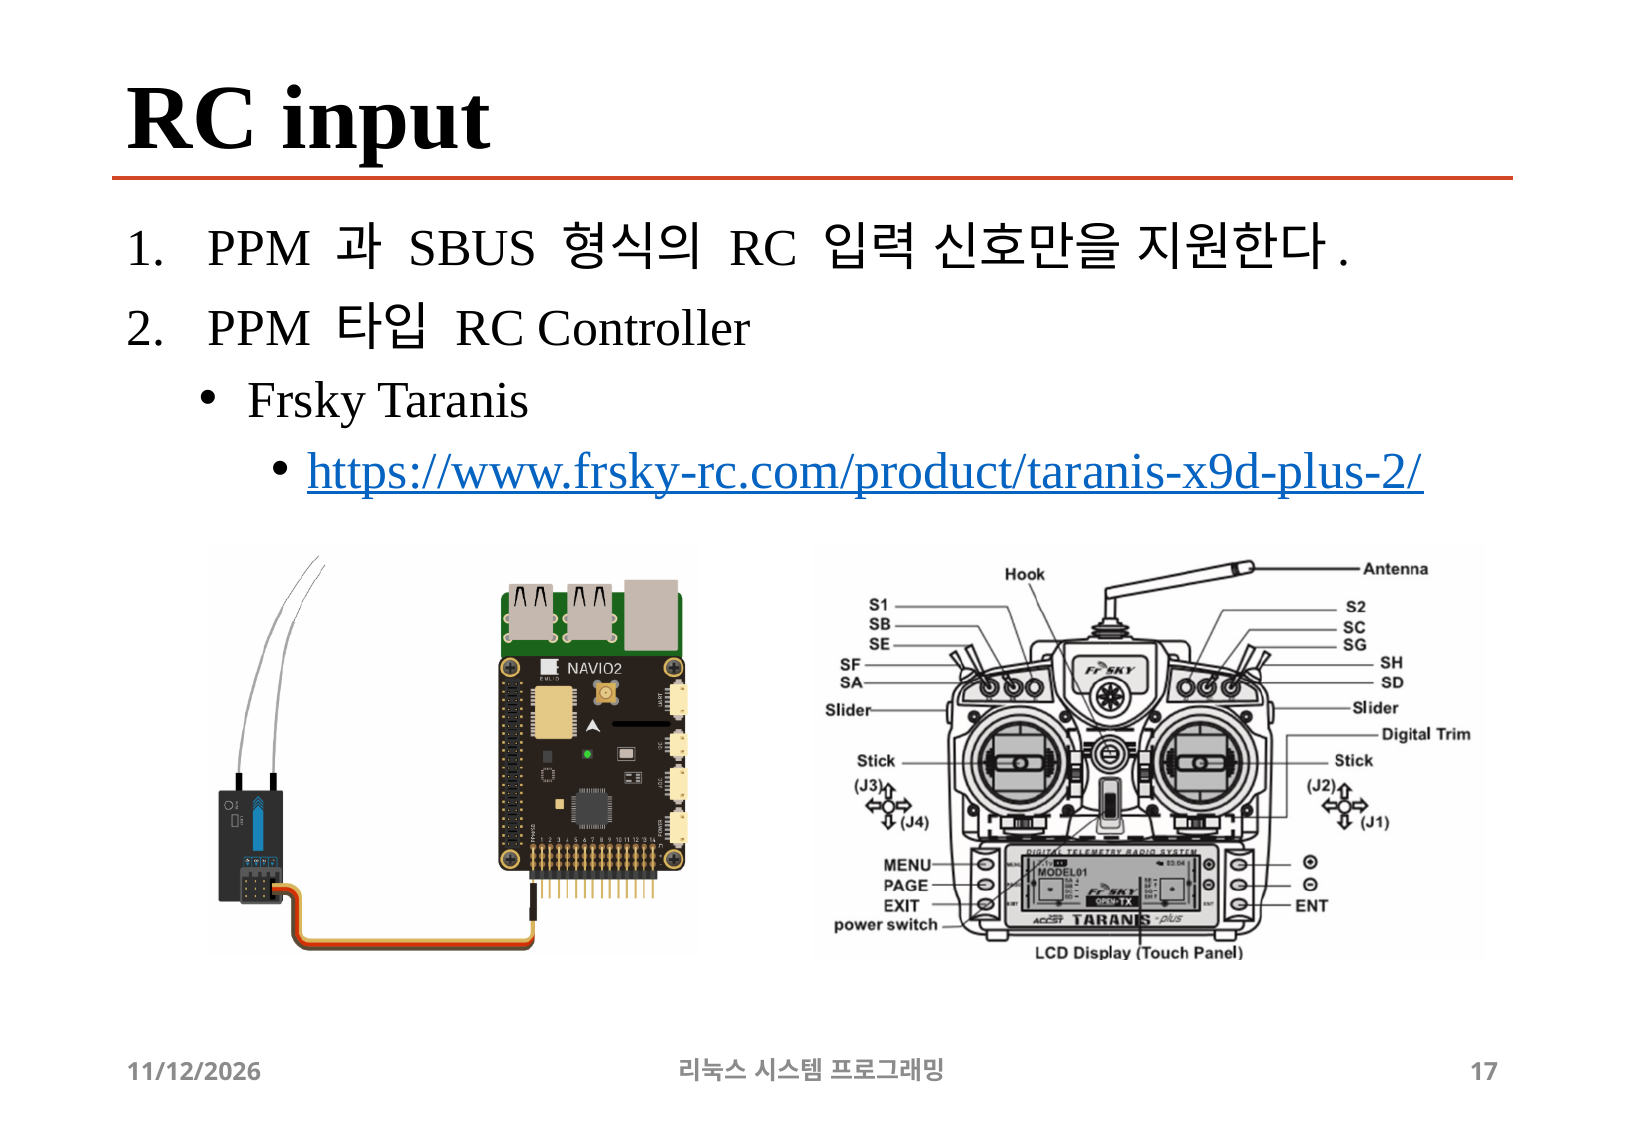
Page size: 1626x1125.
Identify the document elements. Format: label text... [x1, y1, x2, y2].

picture [207, 542, 700, 955]
list PPM 과 SBUS 형식의 RC 입력 신호만을 지원한다. PPM 타입 RC Controller Frsky Taranis https://www.frsky-rc.com/product/taranis-x9d-plus-2/ [111, 205, 1514, 510]
picture [812, 542, 1486, 960]
footer 리눅스 시스템 프로그래밍 [538, 1042, 1087, 1103]
title RC input [111, 59, 1514, 179]
slide_number 17 [1433, 1042, 1514, 1103]
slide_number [111, 1042, 303, 1103]
